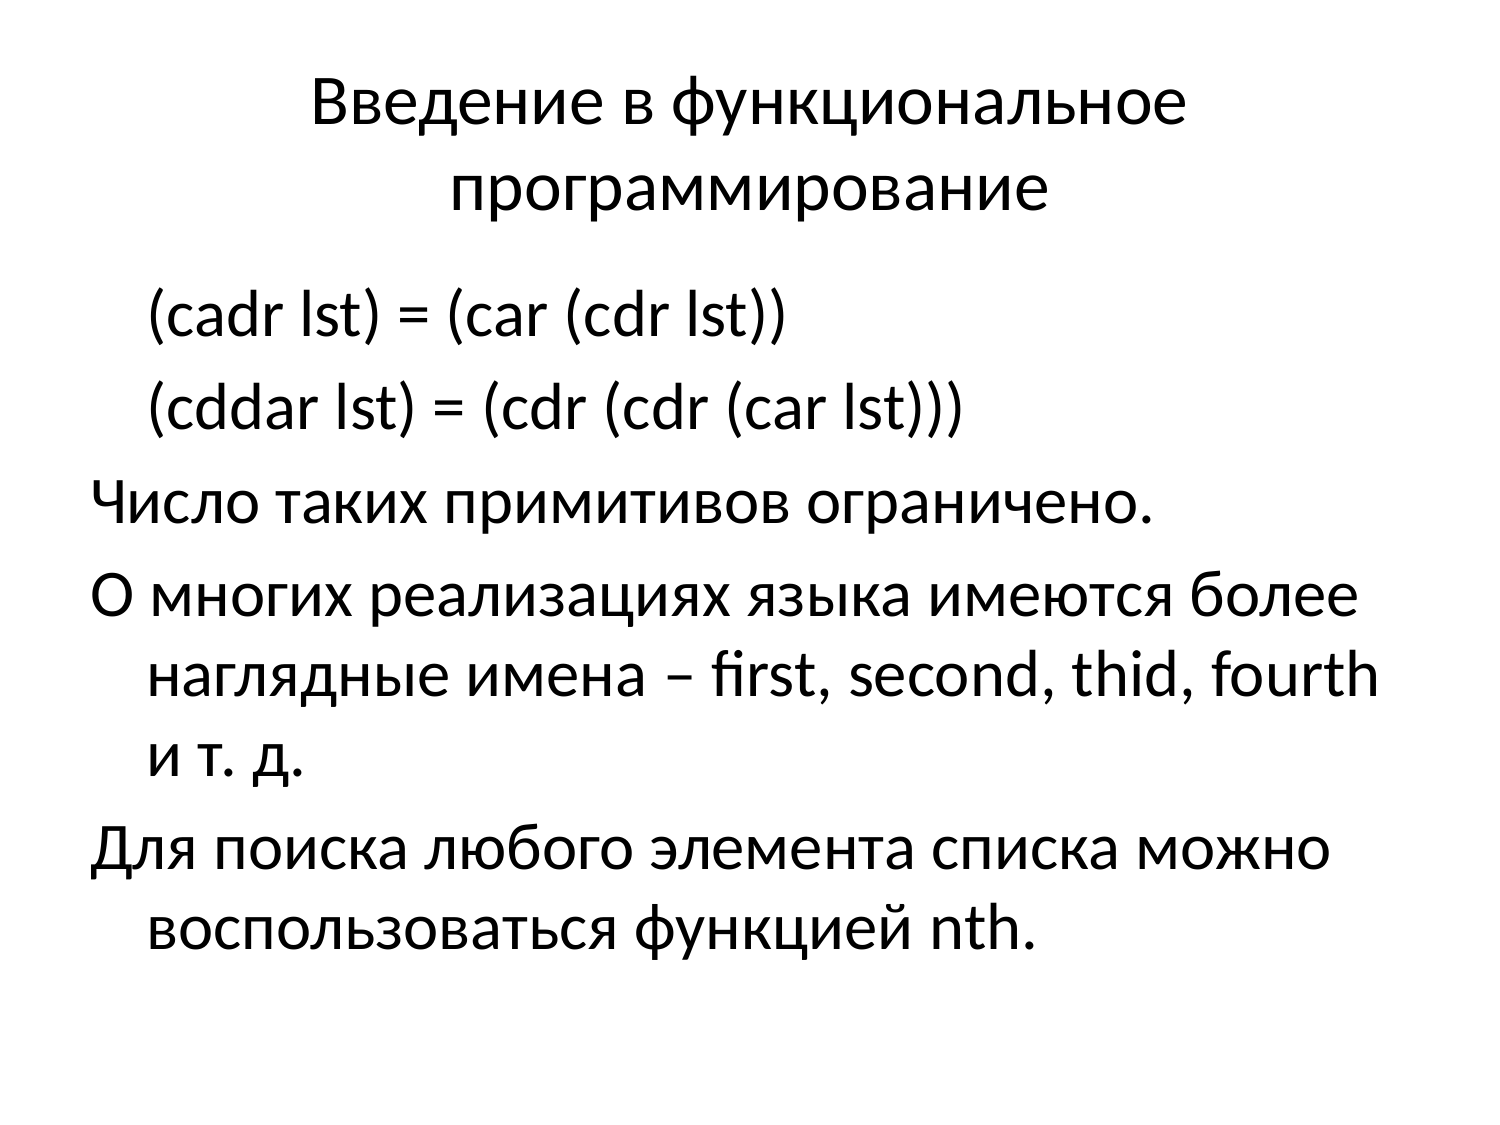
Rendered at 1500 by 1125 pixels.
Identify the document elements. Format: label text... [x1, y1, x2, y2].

title Введение в функциональное программирование [75, 45, 1425, 233]
list (cadr lst) = (car (cdr lst)) (cddar lst) = (cdr (cdr (car lst))) Число таких примитивов ограничено. О многих реализациях языка имеются более наглядные имена – first, second, thid, fourth и т. д. Для поиска любого элемента списка можно воспользоваться функцией nth. [75, 262, 1425, 1005]
